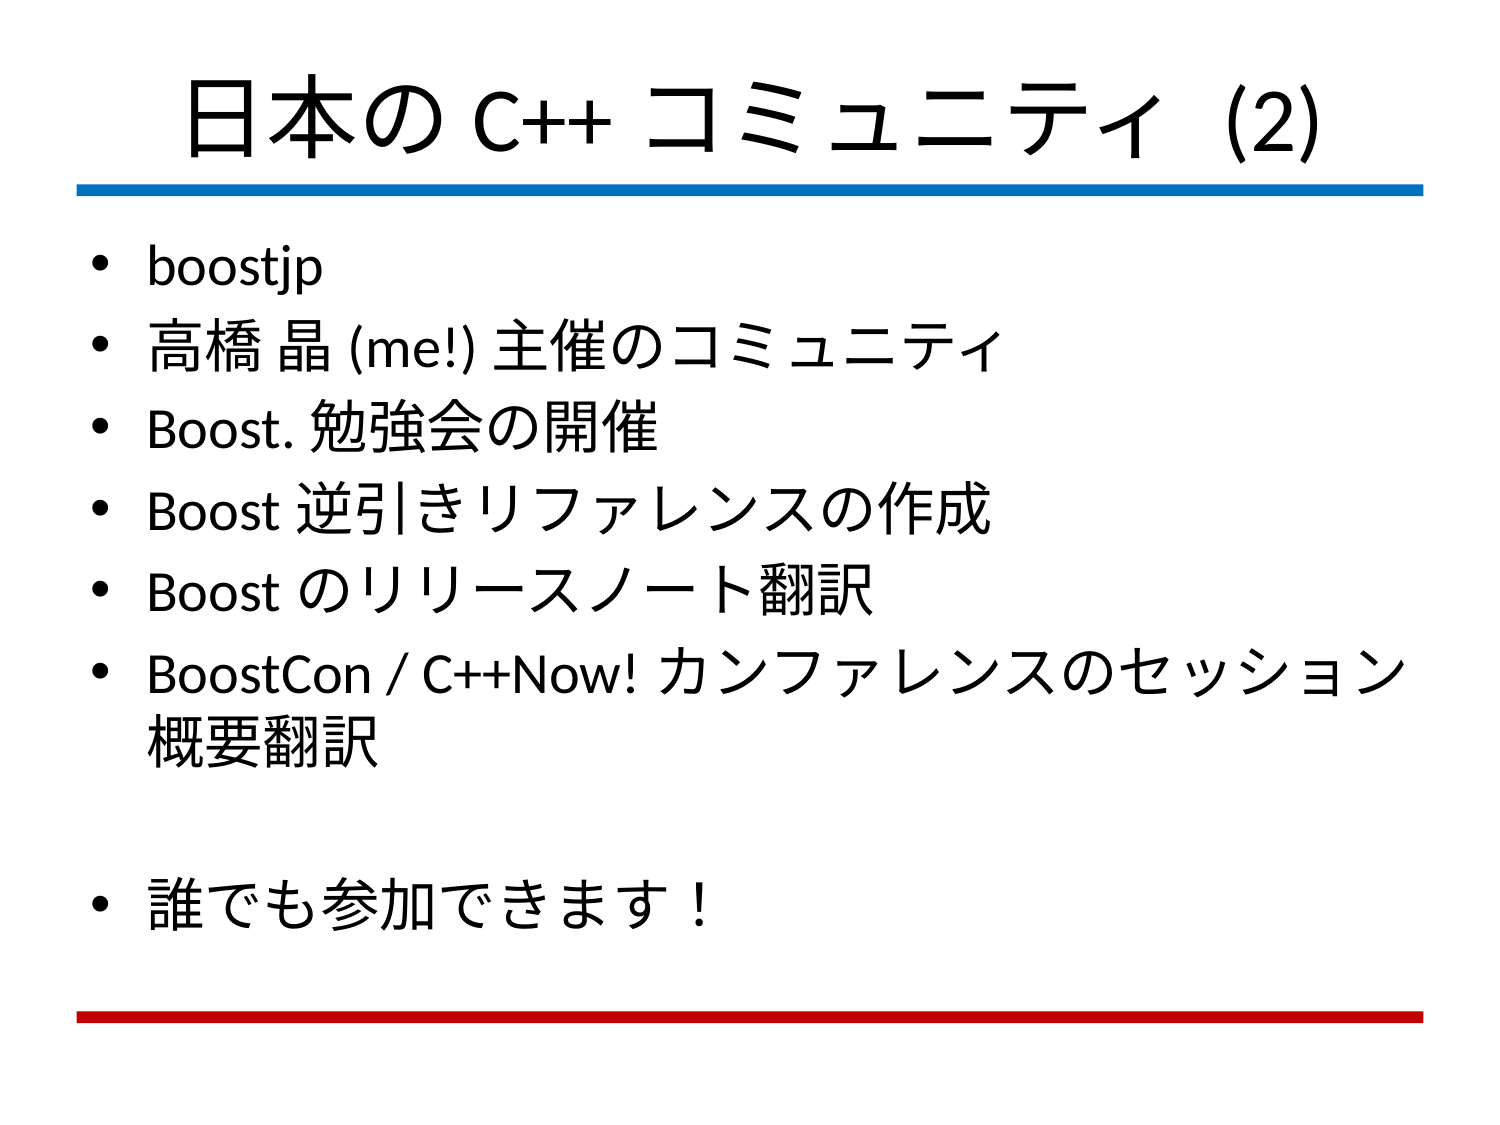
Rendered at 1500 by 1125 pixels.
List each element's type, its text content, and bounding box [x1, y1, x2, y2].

list boostjp 高橋 晶(me!)主催のコミュニティ Boost.勉強会の開催 Boost逆引きリファレンスの作成 Boostのリリースノート翻訳 BoostCon / C++Now!カンファレンスのセッション概要翻訳 誰でも参加できます！ [75, 219, 1425, 1005]
title 日本のC++コミュニティ (2) [75, 45, 1425, 185]
